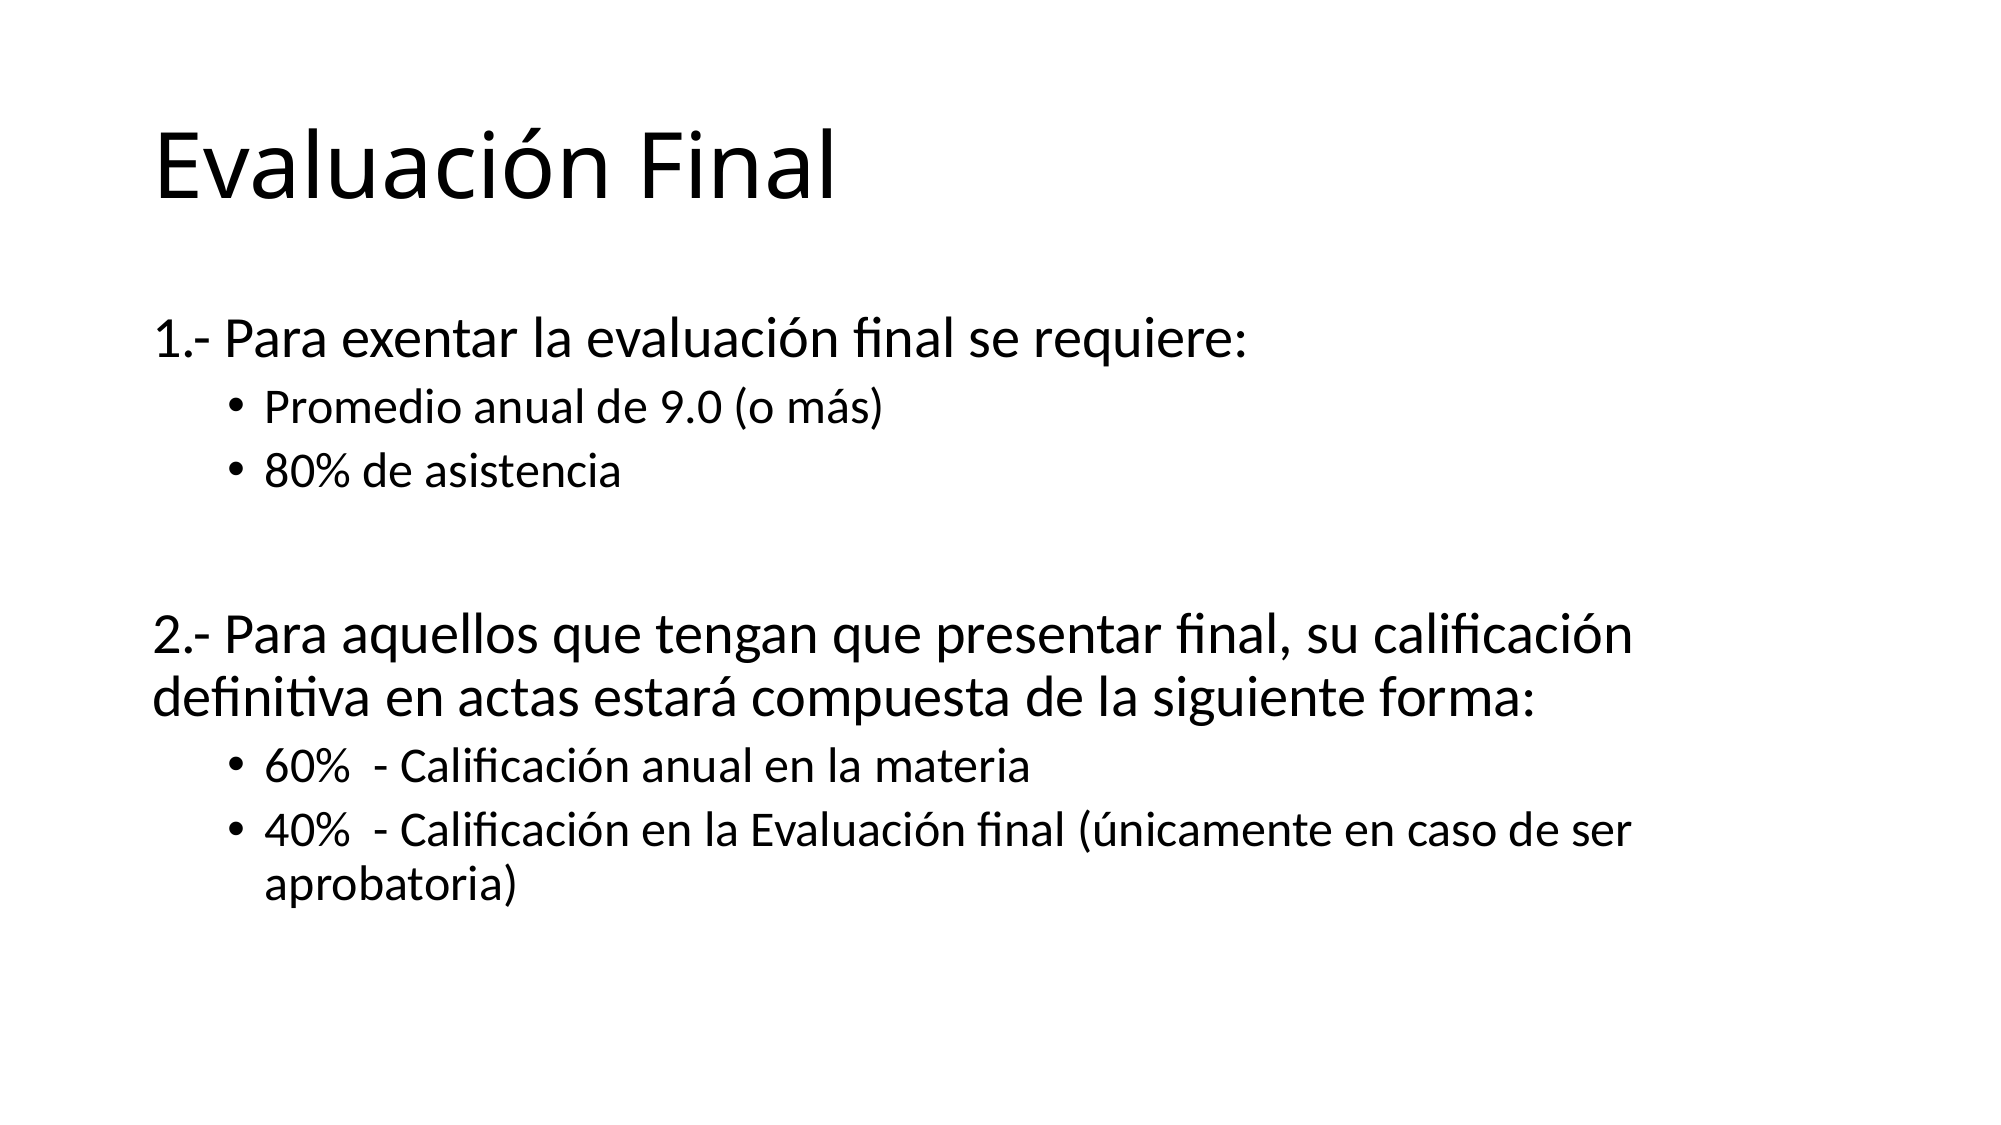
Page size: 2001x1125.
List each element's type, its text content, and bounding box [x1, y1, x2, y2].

list 1.- Para exentar la evaluación final se requiere: Promedio anual de 9.0 (o más) 80% de asistencia 2.- Para aquellos que tengan que presentar final, su calificación definitiva en actas estará compuesta de la siguiente forma: 60% - Calificación anual en la materia 40% - Calificación en la Evaluación final (únicamente en caso de ser aprobatoria) [137, 299, 1863, 1014]
title Evaluación Final [137, 59, 1863, 278]
